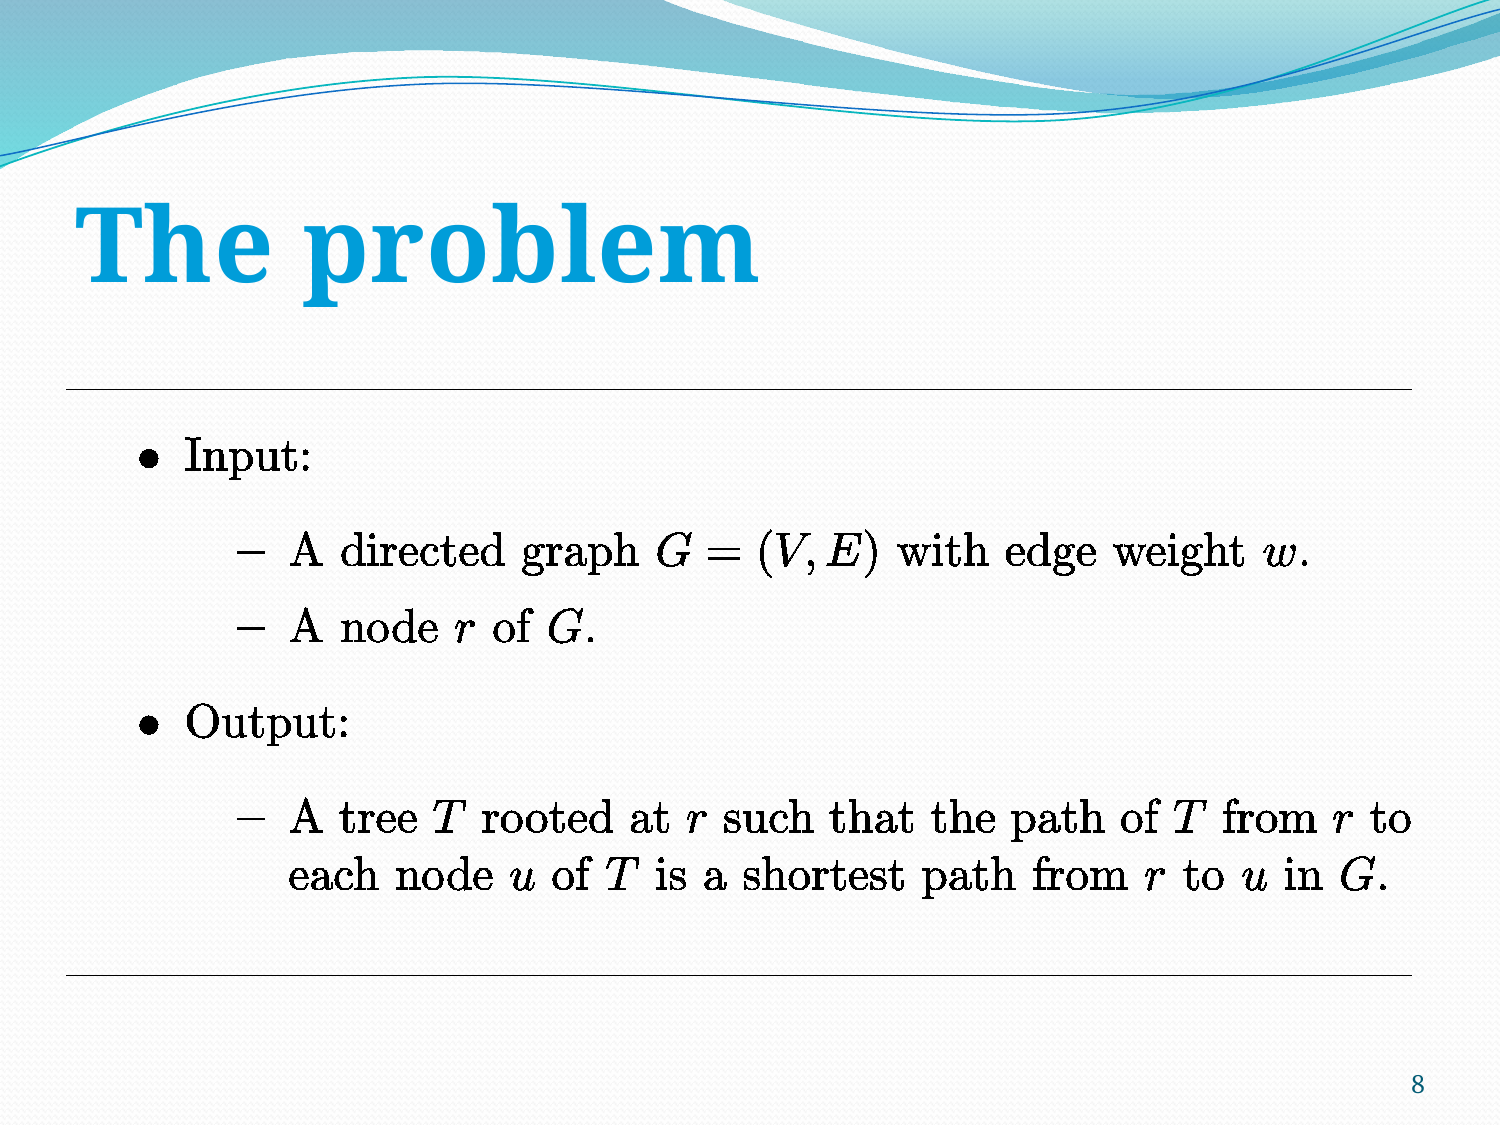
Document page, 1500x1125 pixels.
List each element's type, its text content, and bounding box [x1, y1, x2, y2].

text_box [65, 389, 1412, 977]
title The problem [75, 115, 1425, 303]
slide_number 8 [1299, 1042, 1425, 1103]
